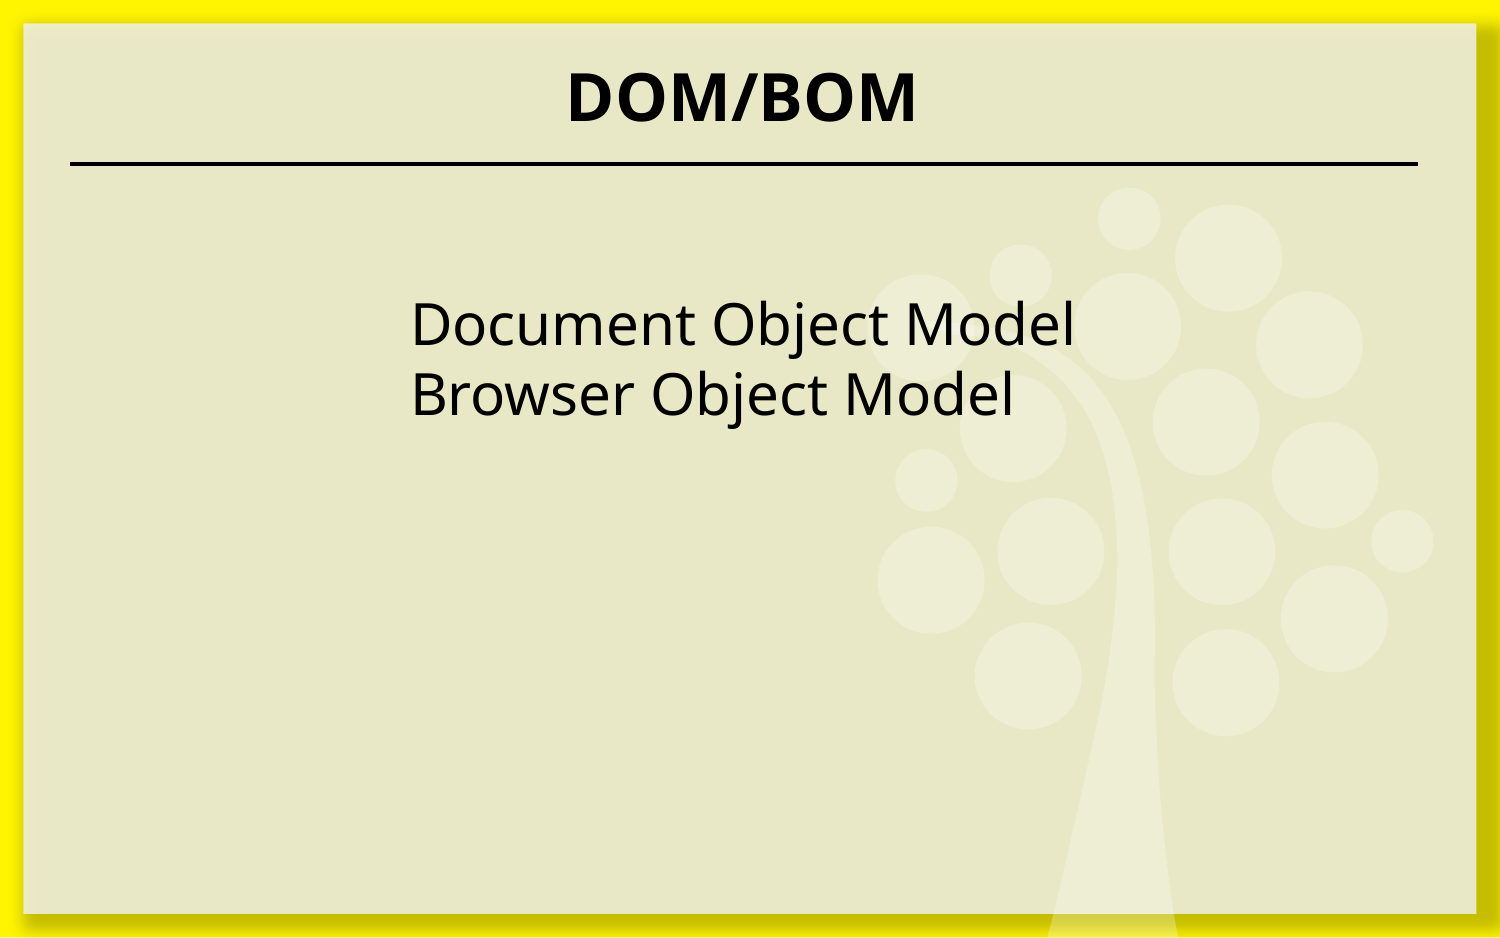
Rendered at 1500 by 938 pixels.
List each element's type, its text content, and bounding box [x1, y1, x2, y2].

title DOM/BOM [105, 46, 1381, 174]
text_box Document Object Model Browser Object Model [395, 279, 1091, 435]
